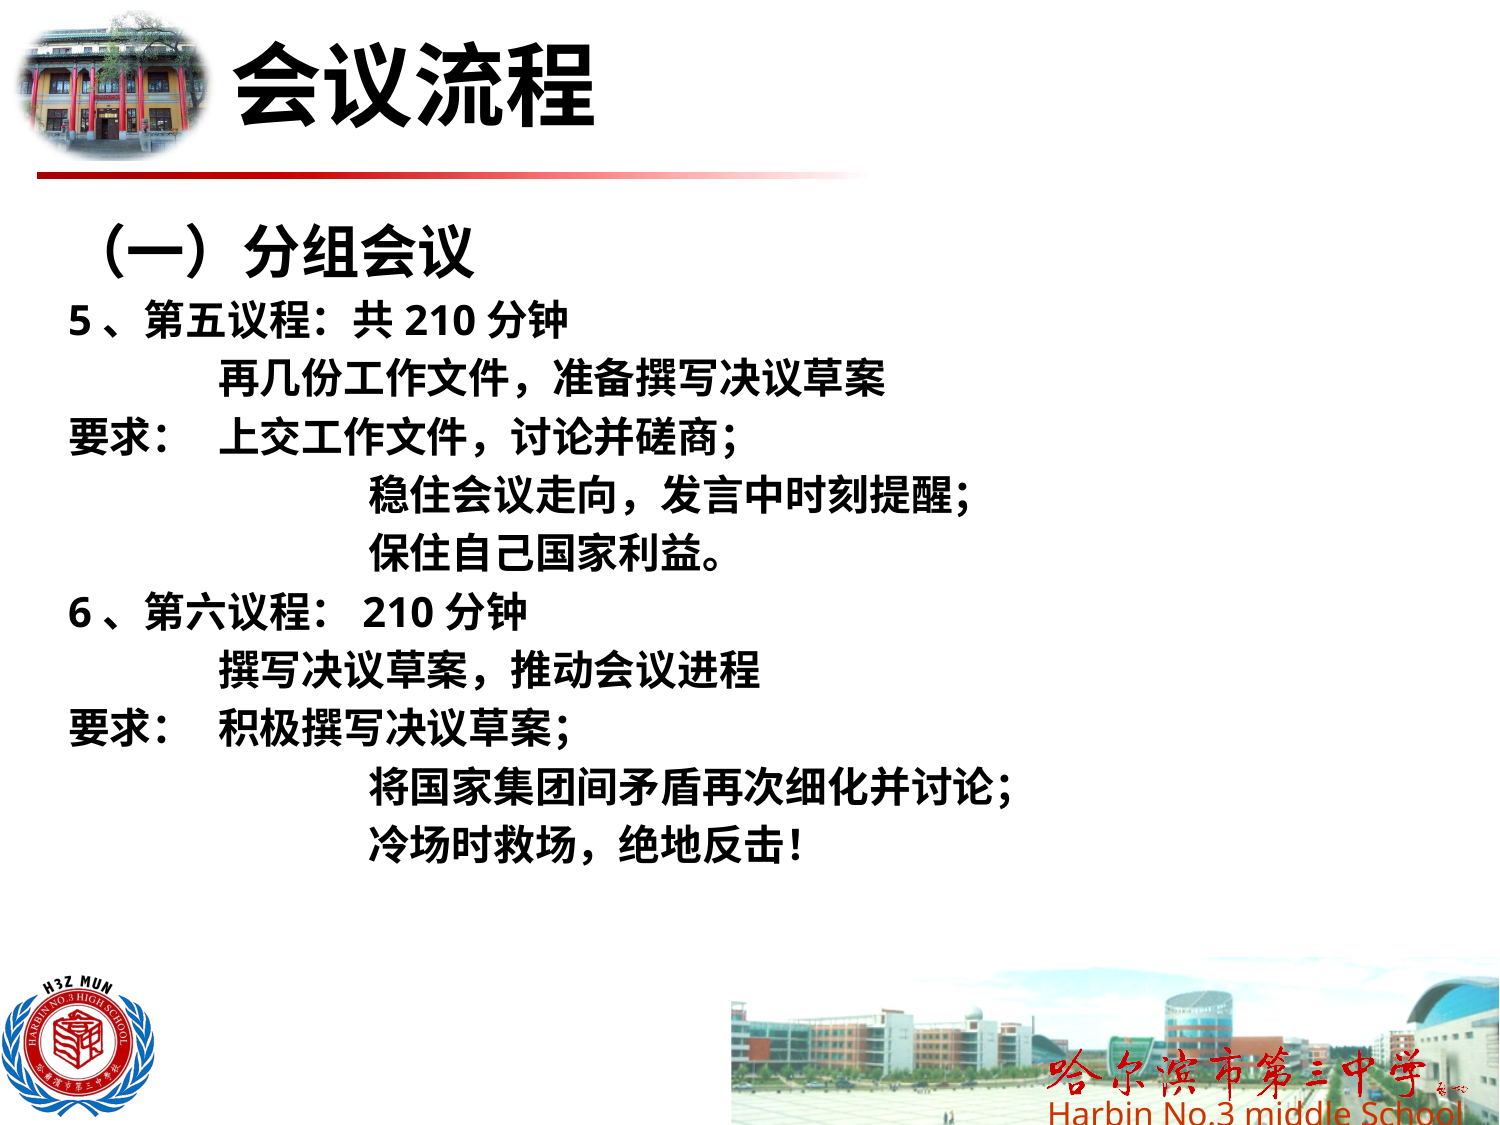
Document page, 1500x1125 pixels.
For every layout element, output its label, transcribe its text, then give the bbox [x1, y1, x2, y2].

picture [11, 10, 219, 161]
picture [0, 969, 156, 1125]
title 会议流程 [214, 11, 963, 154]
picture [1045, 1046, 1471, 1106]
text_box （一）分组会议 5、第五议程：共210分钟 再几份工作文件，准备撰写决议草案 要求： 上交工作文件，讨论并磋商； 稳住会议走向，发言中时刻提醒； 保住自己国家利益。 6、第六议程：210分钟 撰写决议草案，推动会议进程 要求： 积极撰写决议草案； 将国家集团间矛盾再次细化并讨论； 冷场时救场，绝地反击！ [53, 207, 1459, 970]
